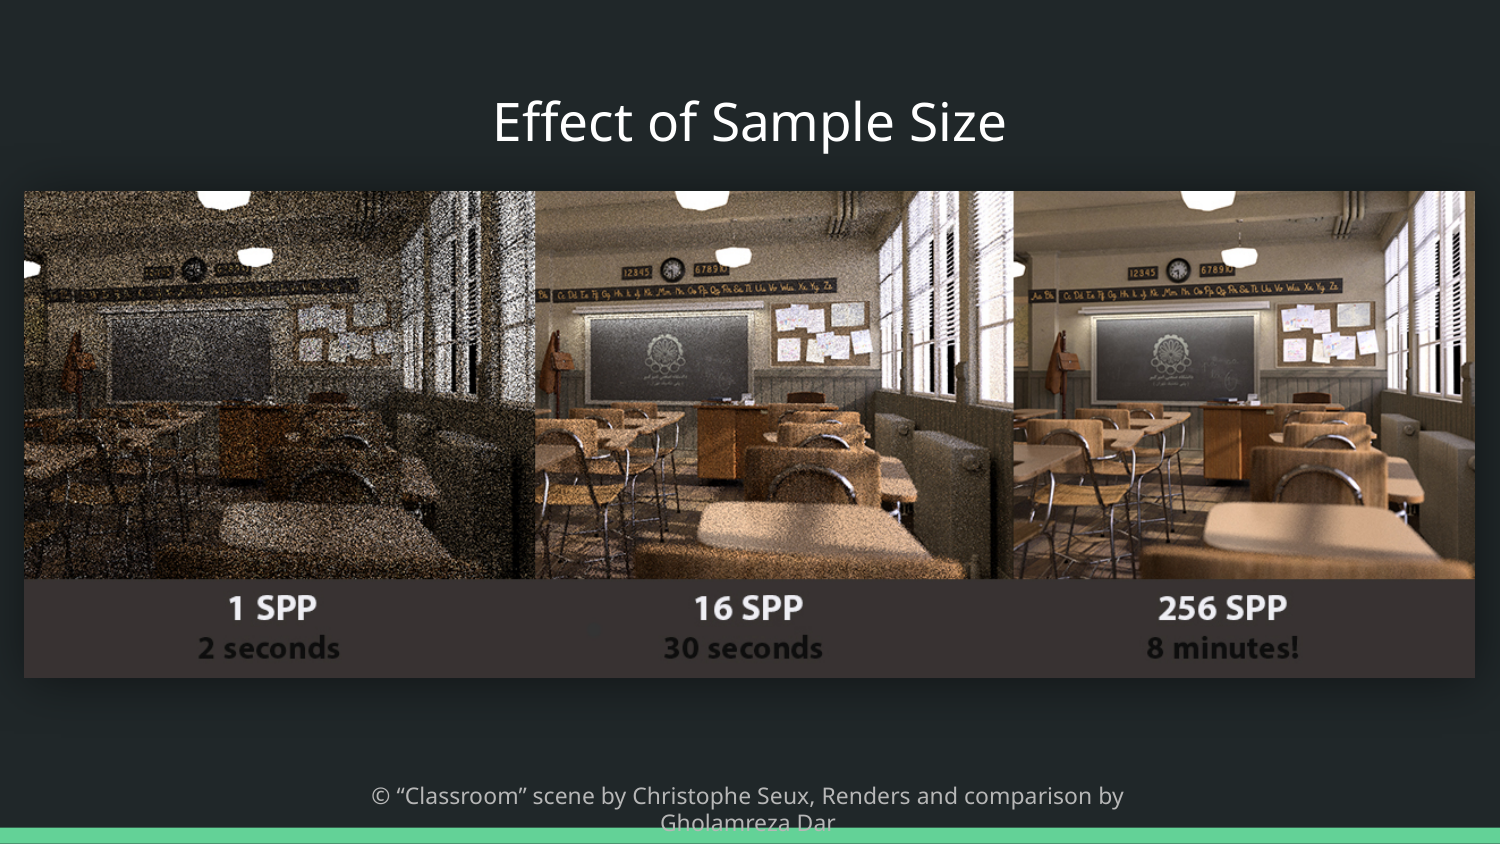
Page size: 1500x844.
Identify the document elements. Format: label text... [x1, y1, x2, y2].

text_box © “Classroom” scene by Christophe Seux, Renders and comparison by Gholamreza Dar [292, 766, 1204, 844]
picture [24, 191, 1476, 679]
title Effect of Sample Size [51, 72, 1449, 158]
